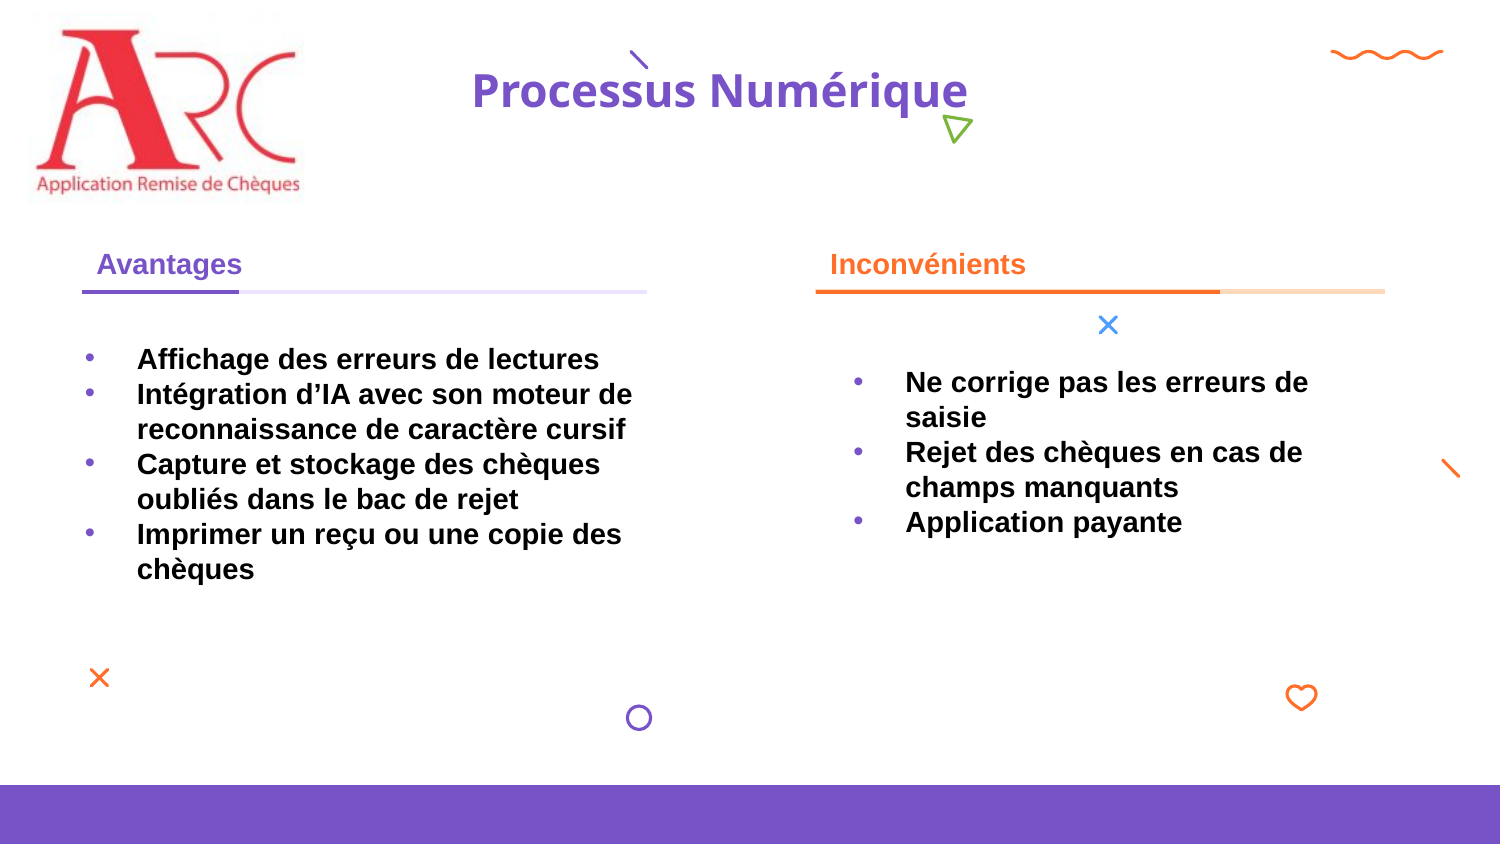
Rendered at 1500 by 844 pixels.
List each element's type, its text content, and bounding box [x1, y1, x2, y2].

subtitle Affichage des erreurs de lectures Intégration d’IA avec son moteur de reconnaissance de caractère cursif Capture et stockage des chèques oubliés dans le bac de rejet Imprimer un reçu ou une copie des chèques [46, 325, 713, 665]
title Processus Numérique [324, 42, 1352, 137]
text_box Inconvénients [815, 238, 1246, 288]
picture [0, 785, 1500, 844]
subtitle Ne corrige pas les erreurs de saisie Rejet des chèques en cas de champs manquants Application payante [815, 348, 1386, 535]
text_box Avantages [81, 237, 512, 288]
picture [25, 11, 320, 205]
